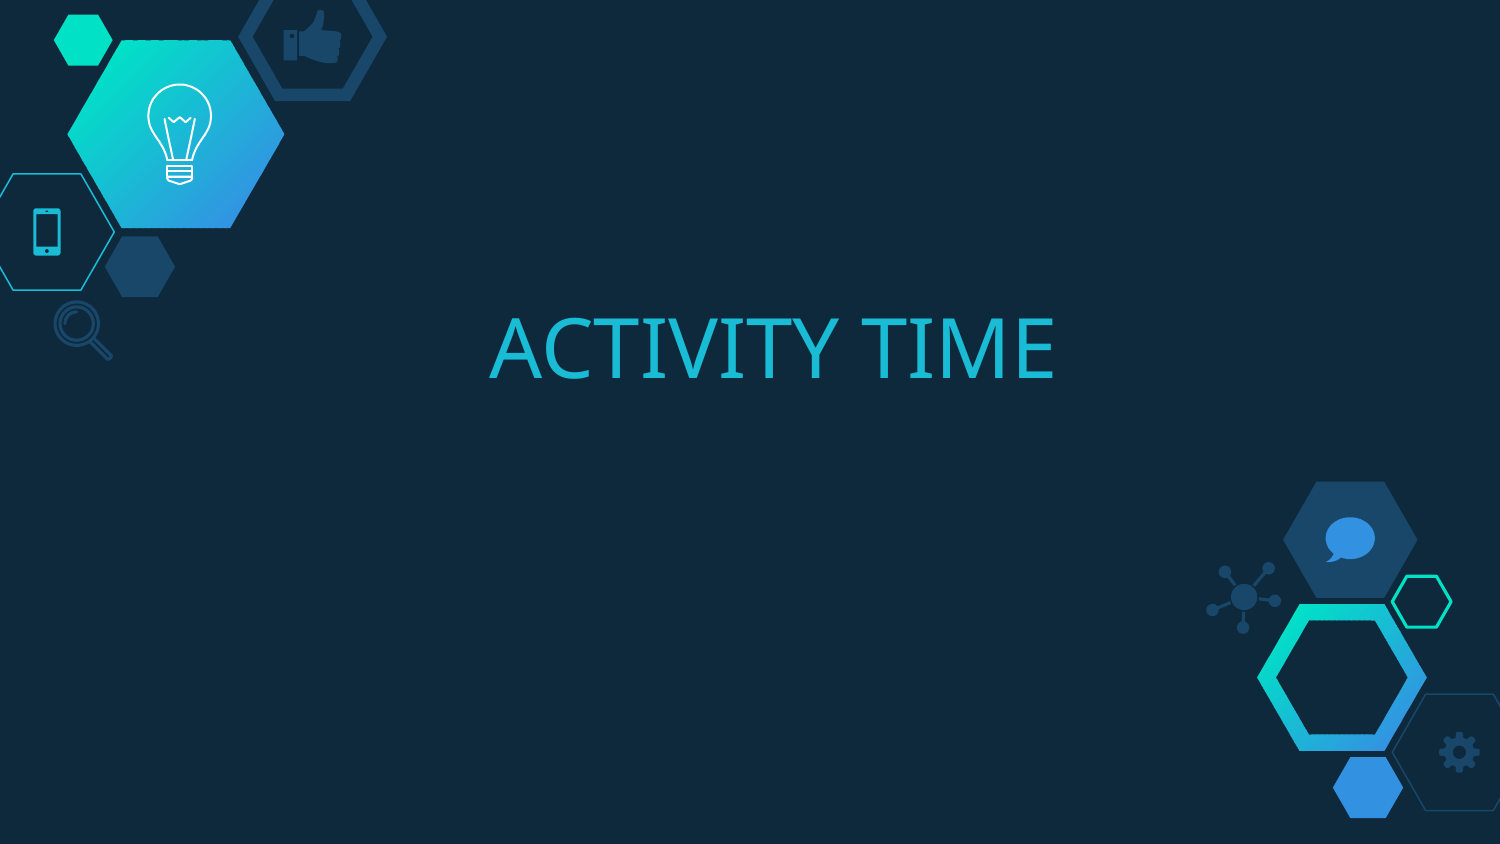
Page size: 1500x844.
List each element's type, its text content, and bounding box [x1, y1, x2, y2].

title ACTIVITY TIME [475, 304, 1287, 411]
